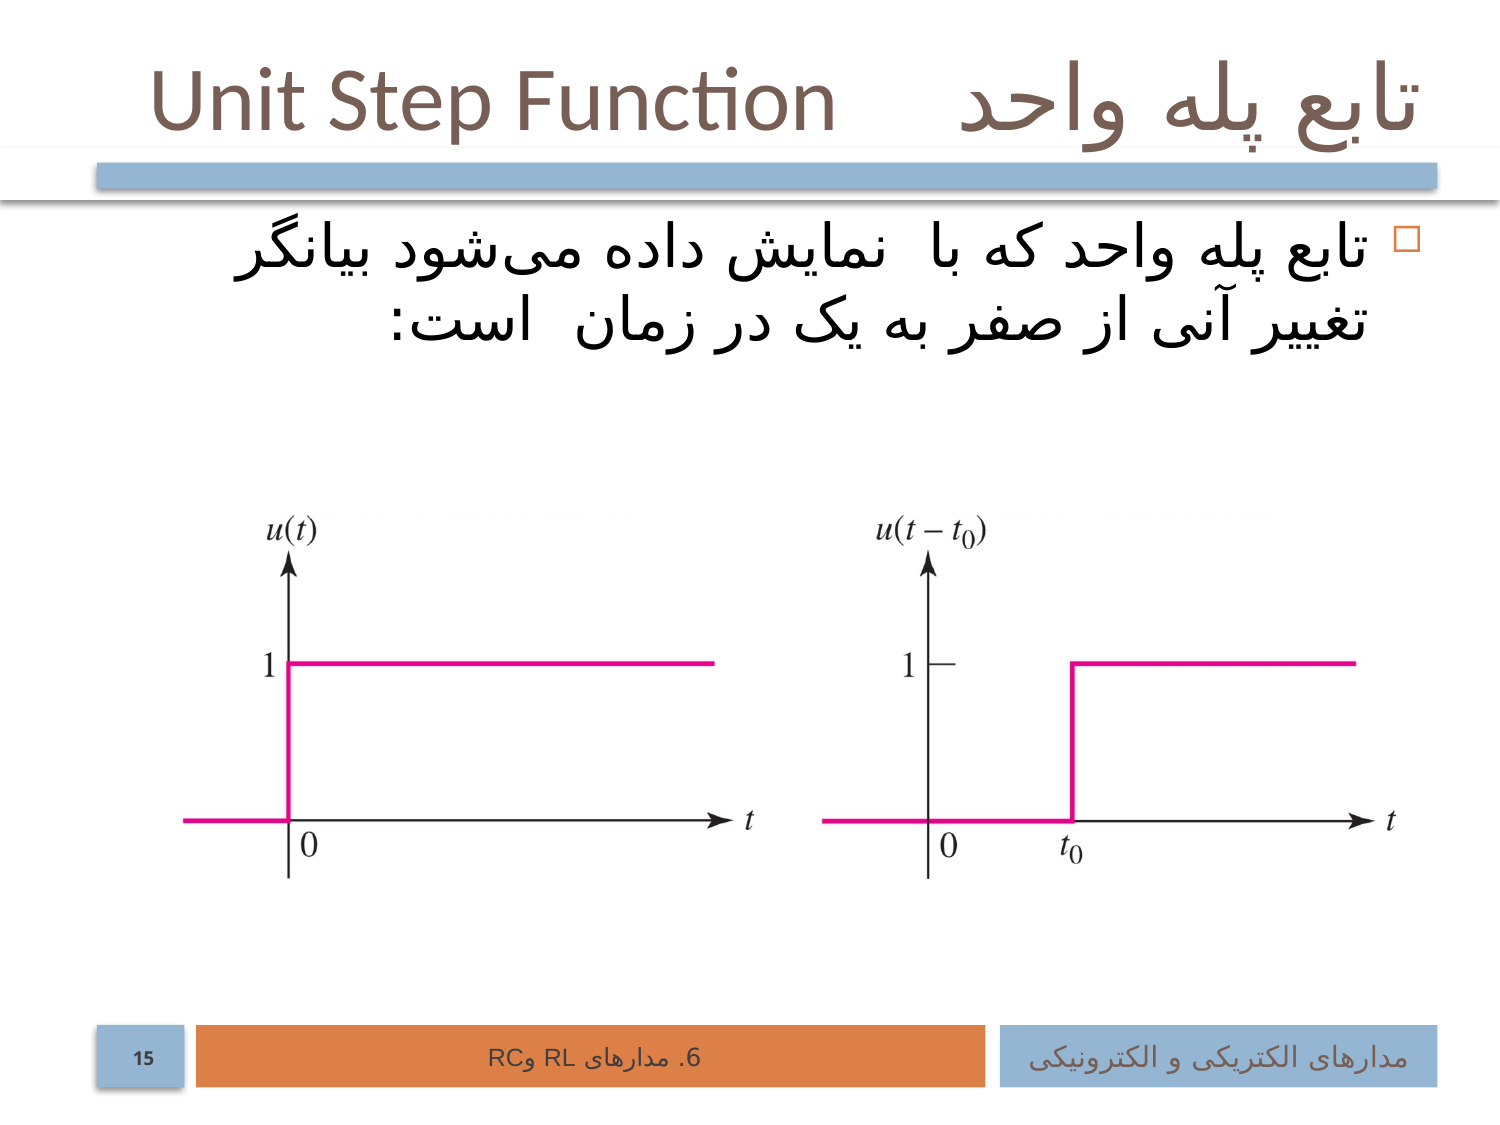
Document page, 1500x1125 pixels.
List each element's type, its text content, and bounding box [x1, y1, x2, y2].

slide_number مدارهای الکتریکی و الکترونیکی [999, 1025, 1438, 1088]
picture [180, 512, 755, 879]
footer 6. مدارهای RL وRC [196, 1025, 986, 1088]
slide_number 15 [99, 1038, 188, 1079]
picture [820, 512, 1397, 879]
title تابع پله واحد Unit Step Function [100, 37, 1438, 150]
